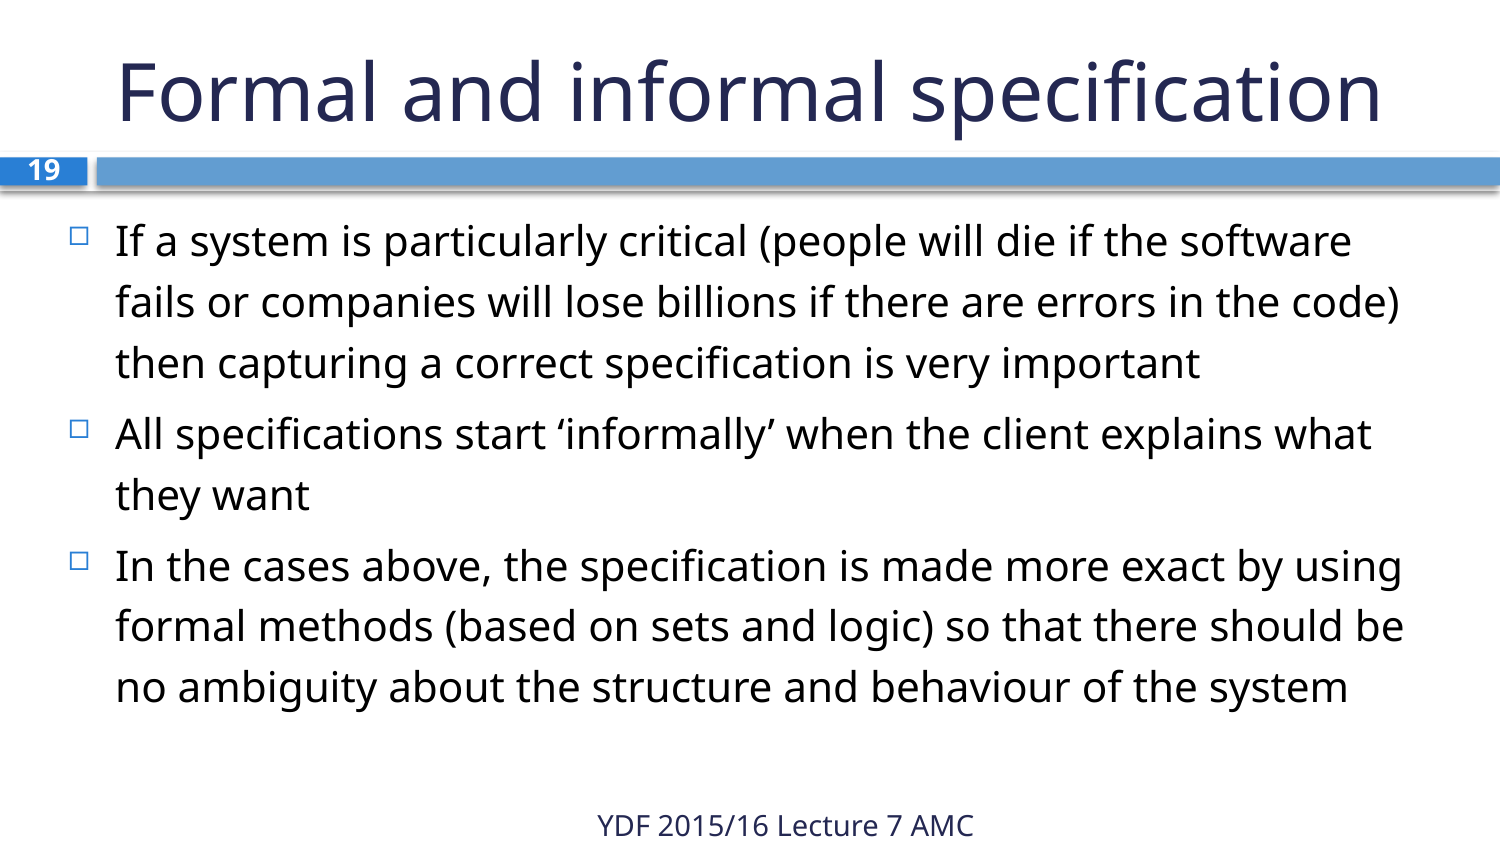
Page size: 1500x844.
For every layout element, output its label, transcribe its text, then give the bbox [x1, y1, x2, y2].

list If a system is particularly critical (people will die if the software fails or companies will lose billions if there are errors in the code) then capturing a correct specification is very important All specifications start ‘informally’ when the client explains what they want In the cases above, the specification is made more exact by using formal methods (based on sets and logic) so that there should be no ambiguity about the structure and behaviour of the system [53, 196, 1438, 789]
slide_number 19 [0, 156, 88, 187]
title Formal and informal specification [100, 28, 1438, 150]
footer YDF 2015/16 Lecture 7 AMC [99, 802, 990, 844]
